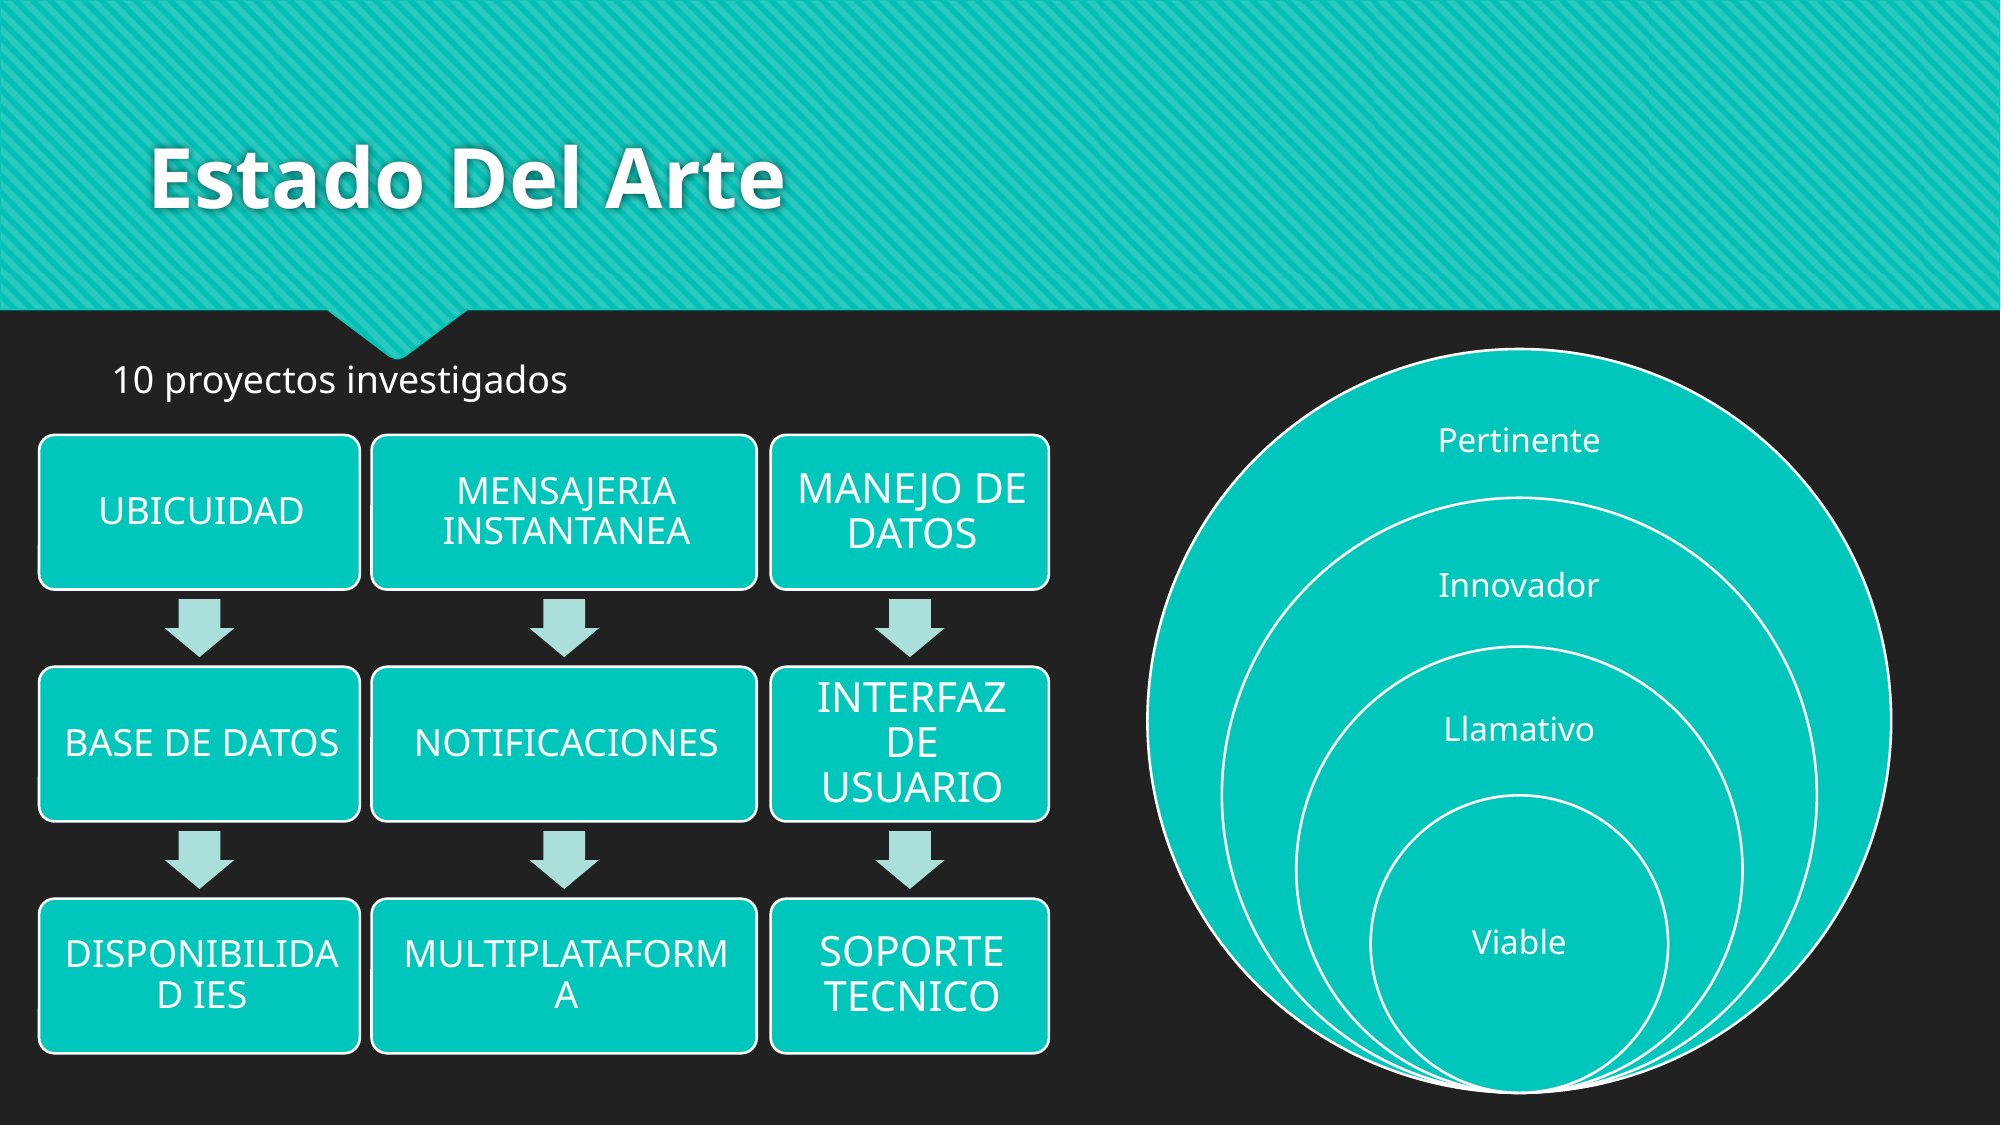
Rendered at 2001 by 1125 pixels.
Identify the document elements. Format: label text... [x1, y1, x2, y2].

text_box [669, 434, 1151, 1054]
title Estado Del Arte [132, 73, 1868, 233]
text_box 10 proyectos investigados [96, 349, 899, 409]
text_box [323, 434, 669, 1054]
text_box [958, 348, 2000, 1093]
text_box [0, 434, 323, 1054]
